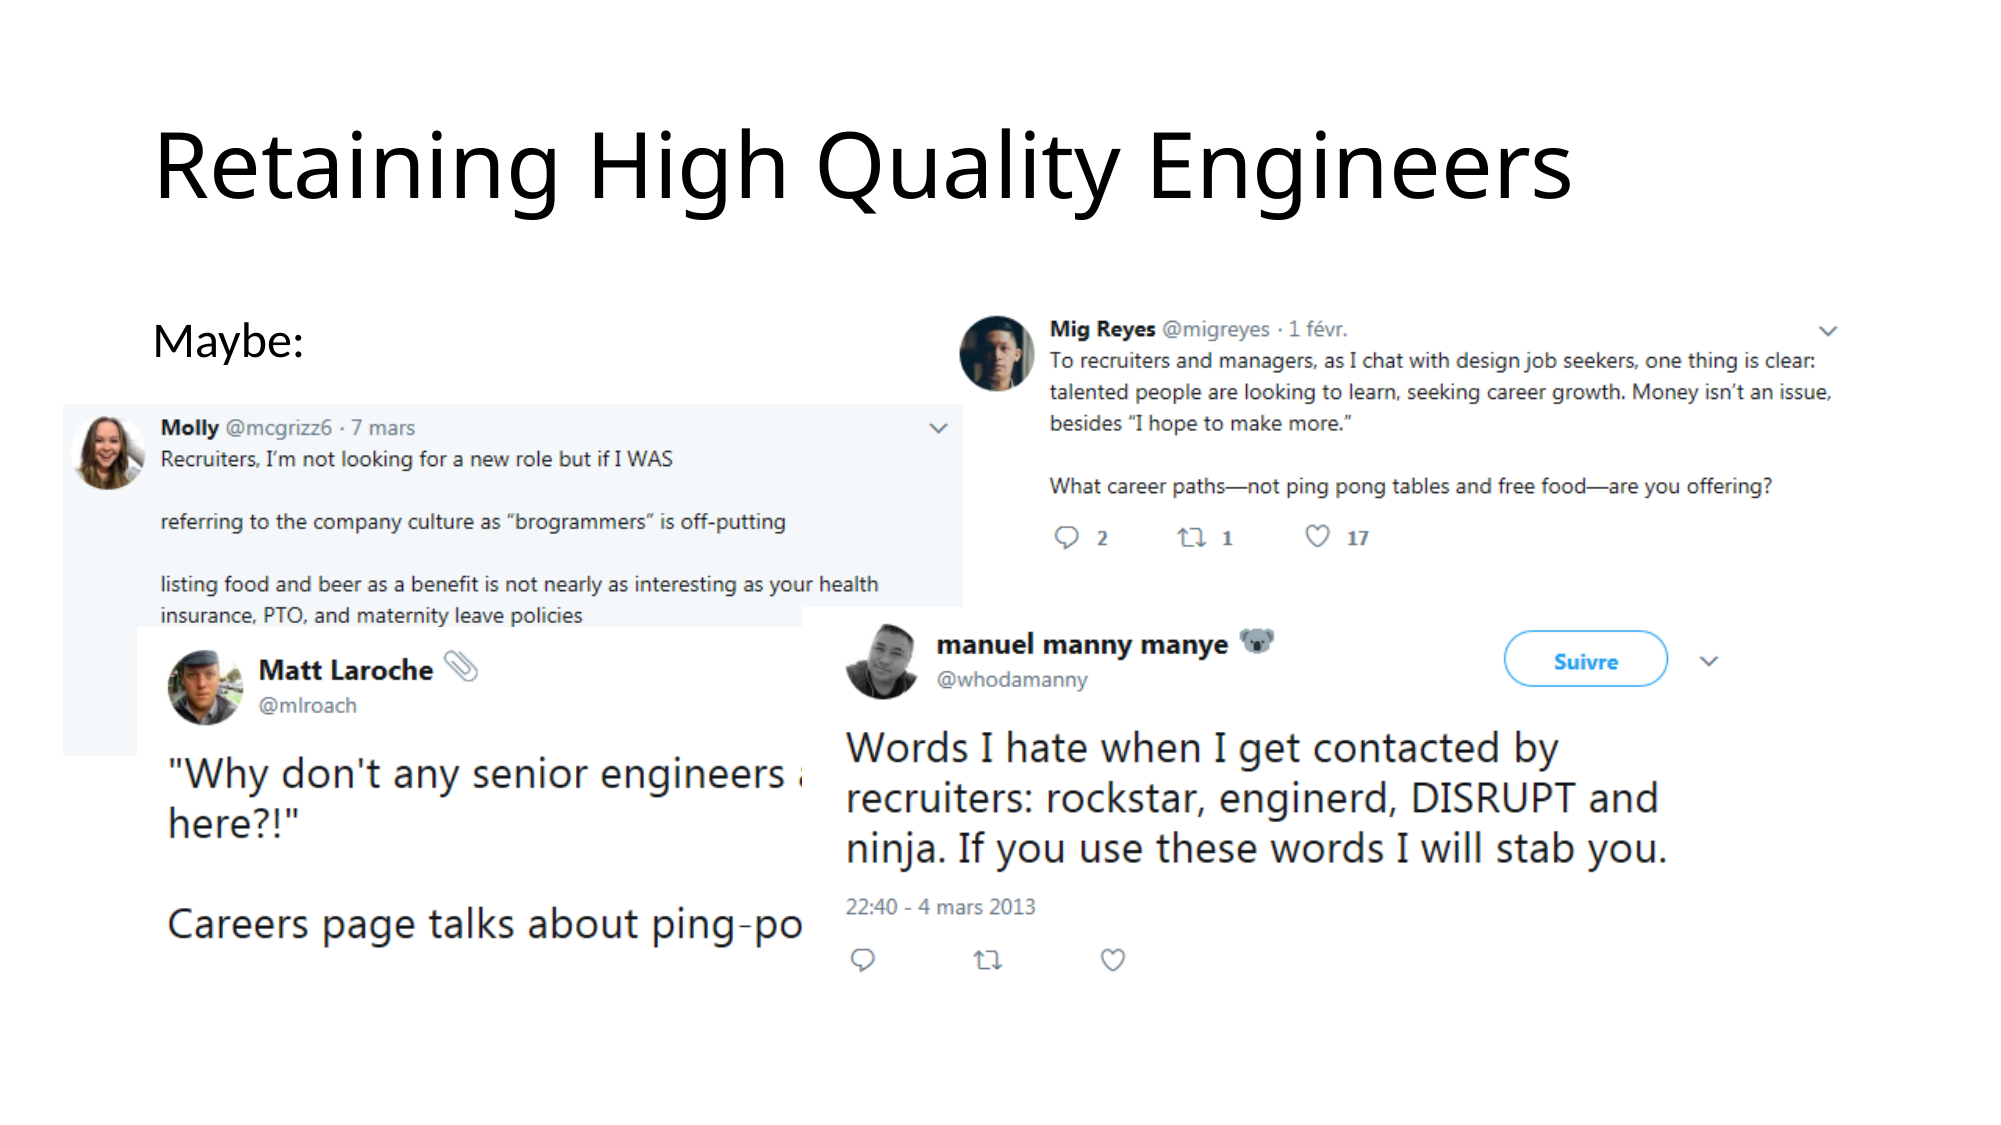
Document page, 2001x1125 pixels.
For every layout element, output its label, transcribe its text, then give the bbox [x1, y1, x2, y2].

picture [62, 299, 1851, 990]
title Retaining High Quality Engineers [137, 59, 1863, 278]
list Maybe: [137, 299, 1863, 1014]
